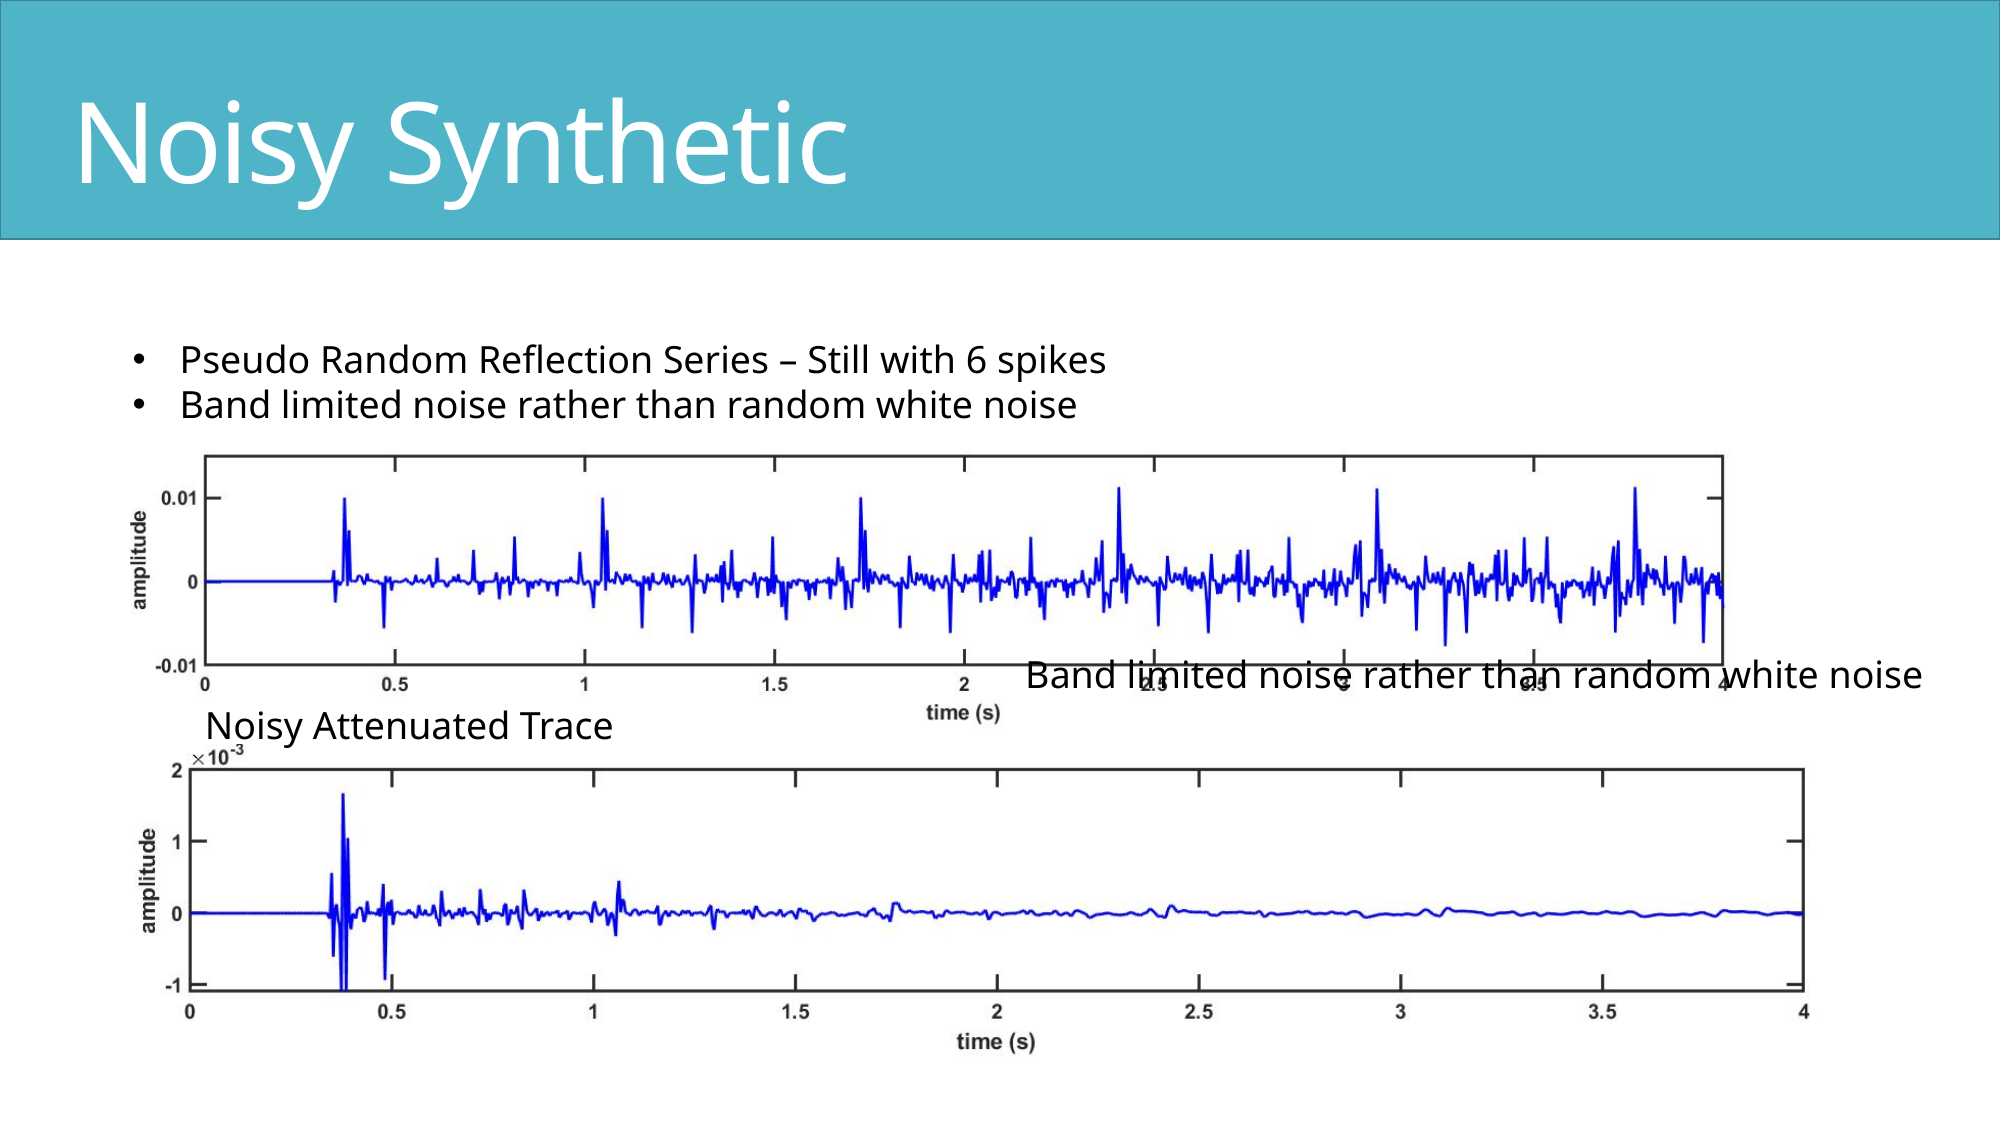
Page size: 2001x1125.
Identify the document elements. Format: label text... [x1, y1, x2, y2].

title Noisy Synthetic [56, 12, 1824, 285]
picture [114, 426, 1766, 738]
text_box Pseudo Random Reflection Series – Still with 6 spikes Band limited noise rather than random white noise [117, 328, 1146, 426]
text_box Band limited noise rather than random white noise [1766, 644, 2000, 704]
text_box [0, 0, 2000, 240]
text_box Noisy Attenuated Trace [190, 738, 685, 744]
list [117, 744, 1883, 1074]
